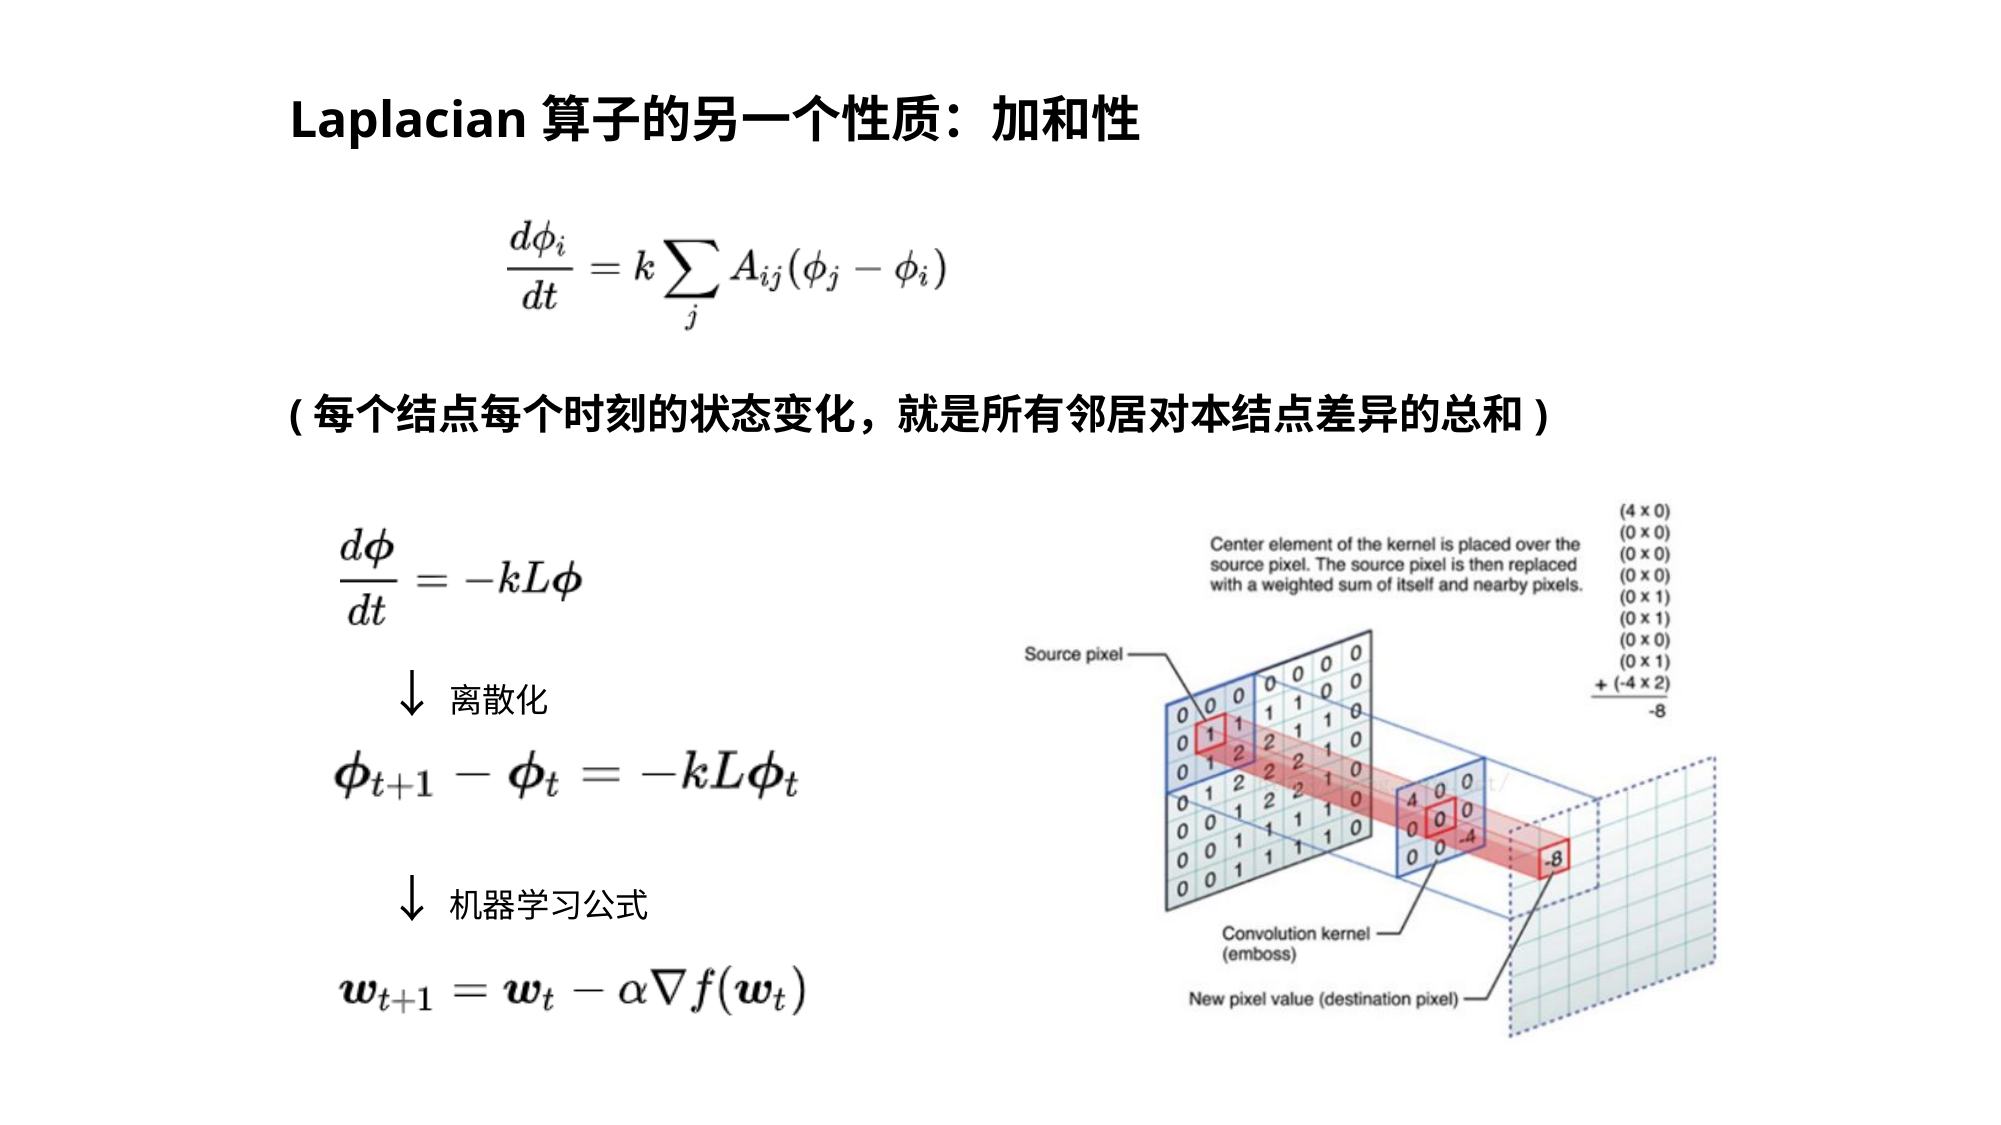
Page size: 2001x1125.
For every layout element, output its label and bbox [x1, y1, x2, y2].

text_box [279, 80, 1757, 1050]
